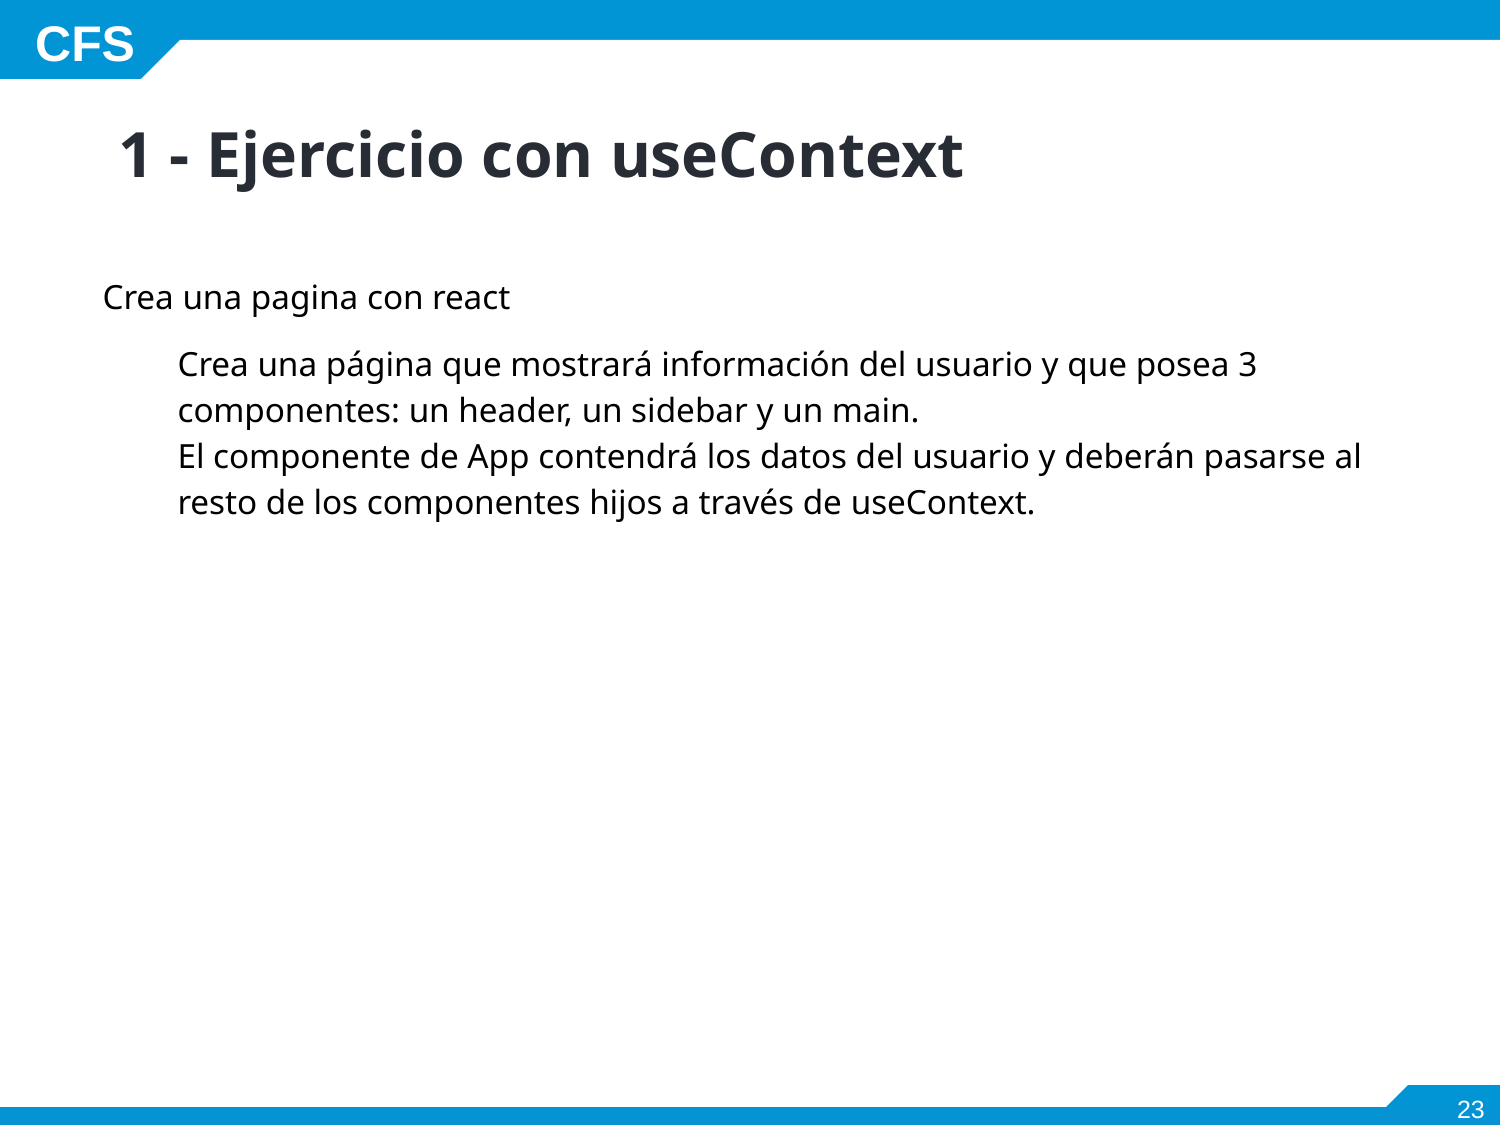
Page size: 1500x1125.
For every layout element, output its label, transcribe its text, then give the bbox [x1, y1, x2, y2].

text_box Crea una pagina con react Crea una página que mostrará información del usuario y que posea 3 componentes: un header, un sidebar y un main. El componente de App contendrá los datos del usuario y deberán pasarse al resto de los componentes hijos a través de useContext. [87, 255, 1413, 603]
slide_number ‹#› [1408, 1078, 1500, 1125]
title 1 - Ejercicio con useContext [103, 45, 1397, 246]
